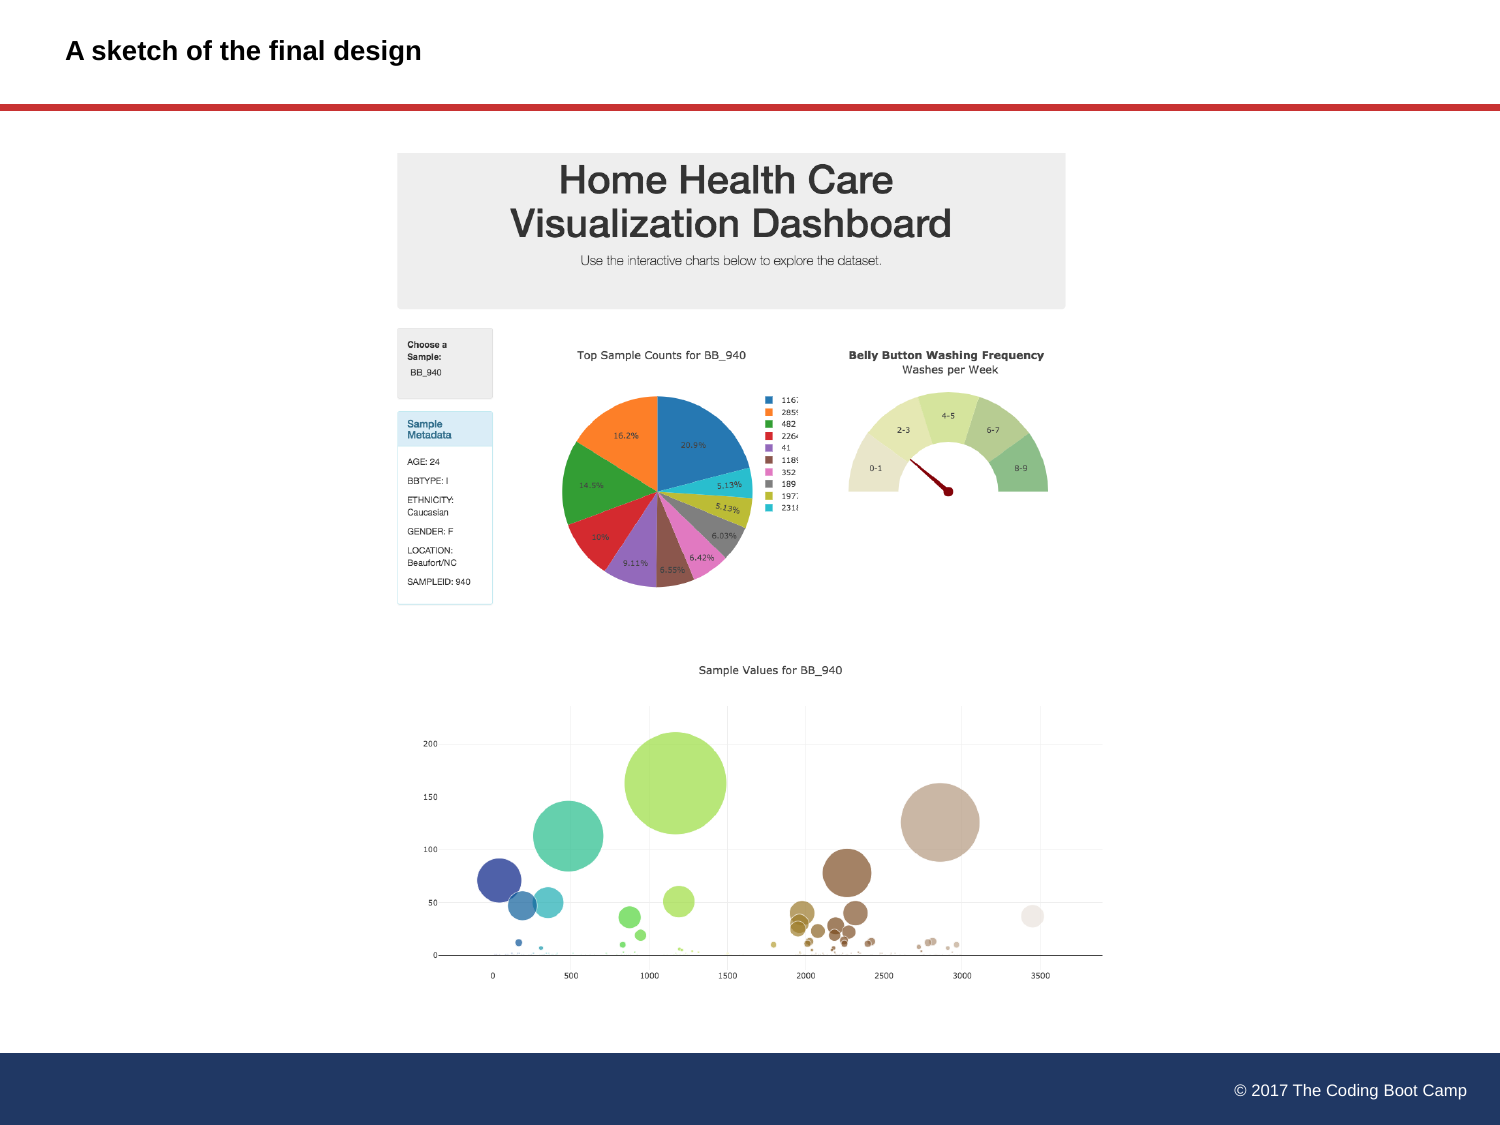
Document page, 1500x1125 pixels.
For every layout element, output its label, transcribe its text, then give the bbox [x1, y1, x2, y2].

title A sketch of the final design [50, 0, 948, 108]
picture [387, 153, 1150, 1019]
